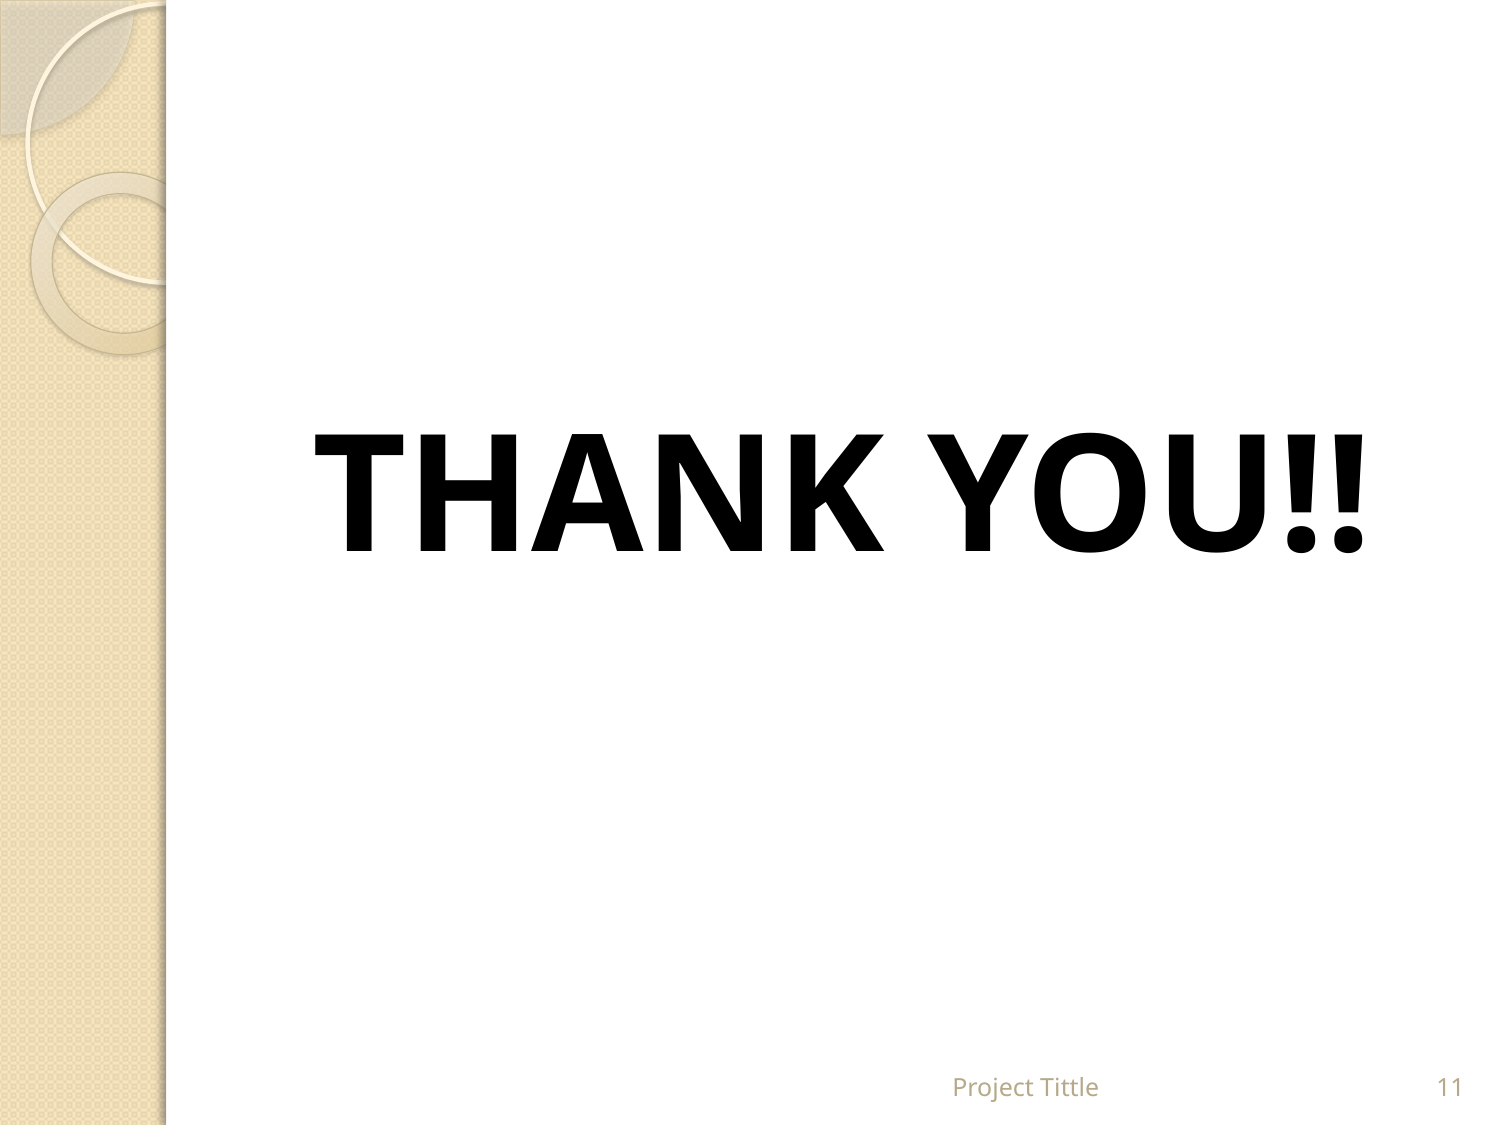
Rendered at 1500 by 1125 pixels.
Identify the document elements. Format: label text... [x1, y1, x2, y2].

list THANK YOU!! [220, 380, 1451, 745]
footer Project Tittle [937, 1034, 1413, 1113]
slide_number 11 [1413, 1034, 1488, 1113]
